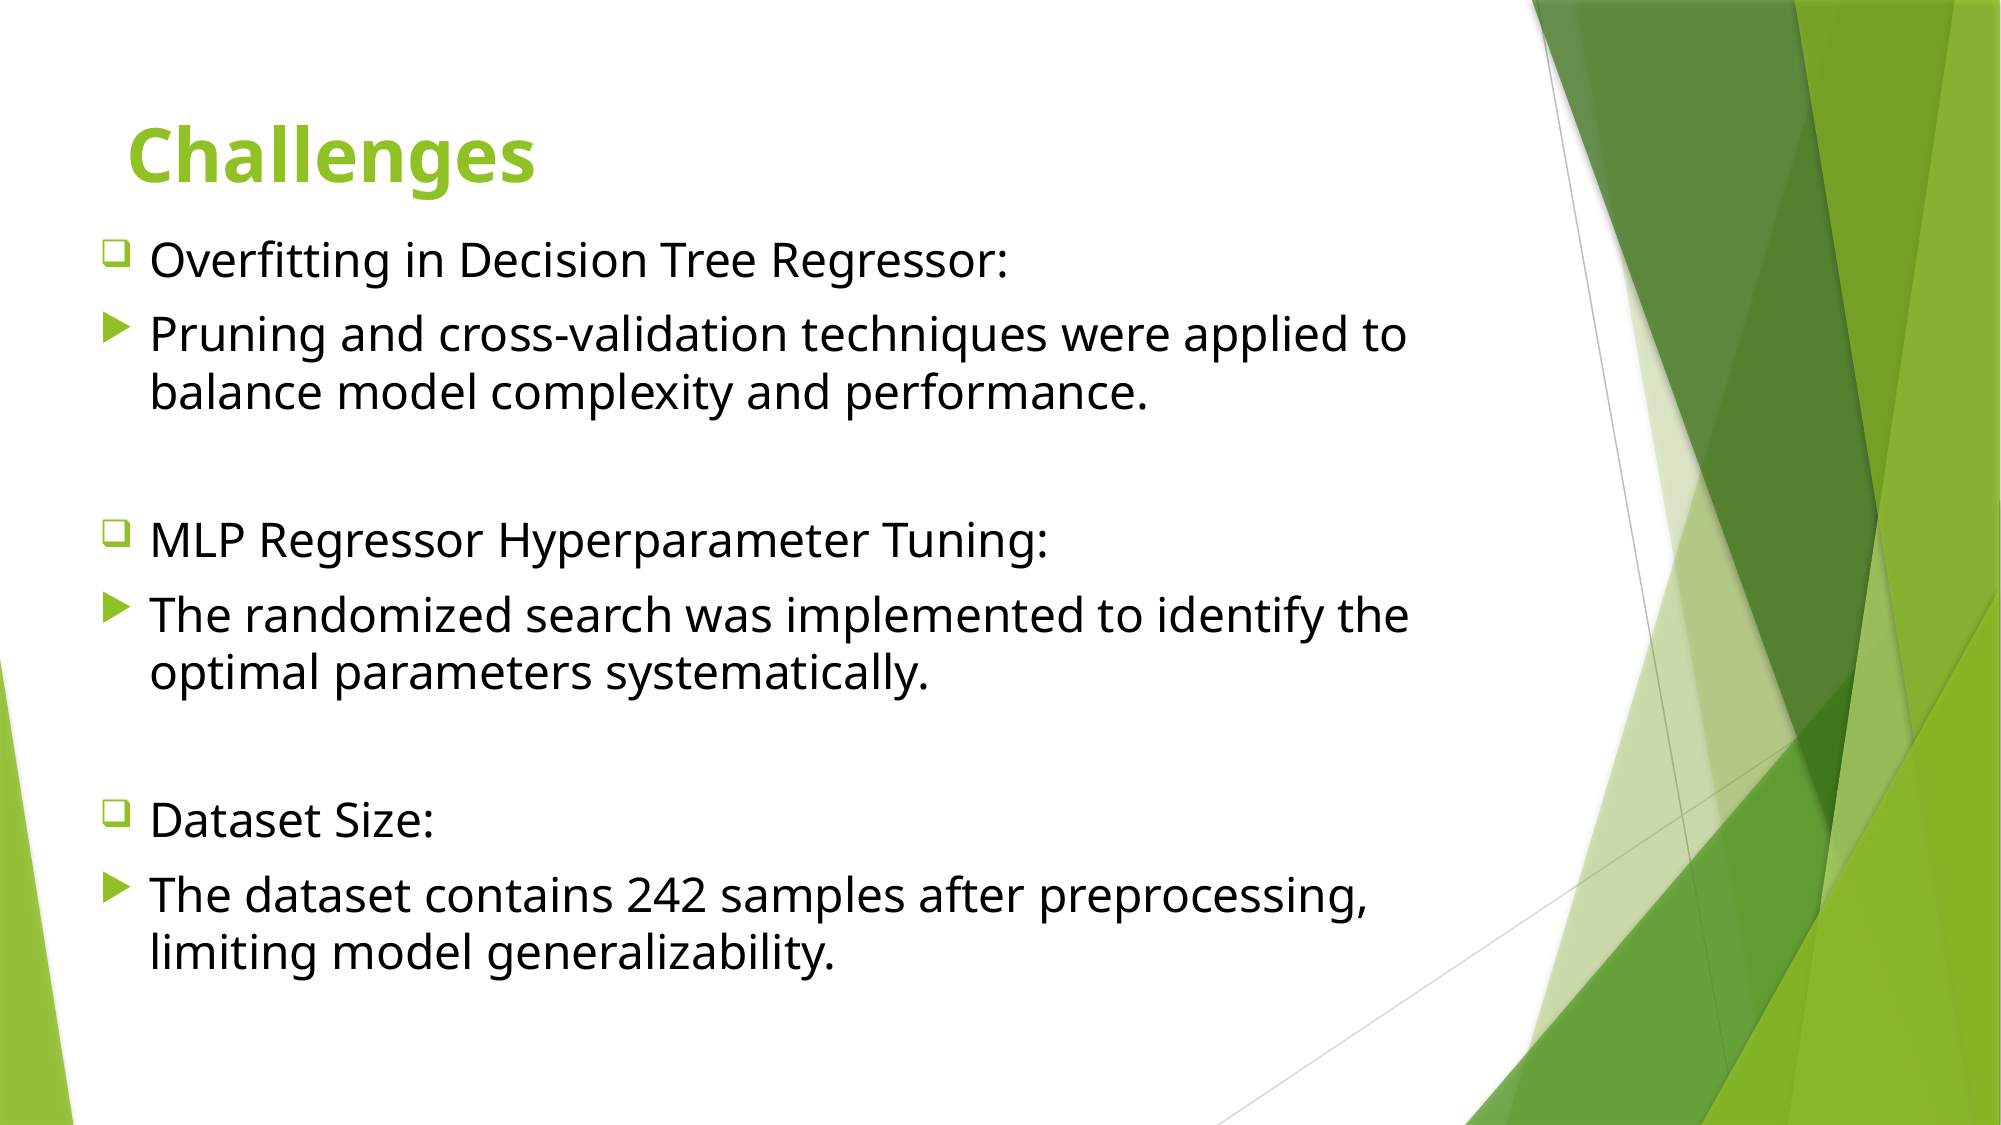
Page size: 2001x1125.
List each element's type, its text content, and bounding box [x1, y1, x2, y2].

list Overfitting in Decision Tree Regressor: Pruning and cross-validation techniques were applied to balance model complexity and performance. MLP Regressor Hyperparameter Tuning: The randomized search was implemented to identify the optimal parameters systematically. Dataset Size: The dataset contains 242 samples after preprocessing, limiting model generalizability. [84, 222, 1522, 991]
title Challenges [111, 99, 1522, 222]
